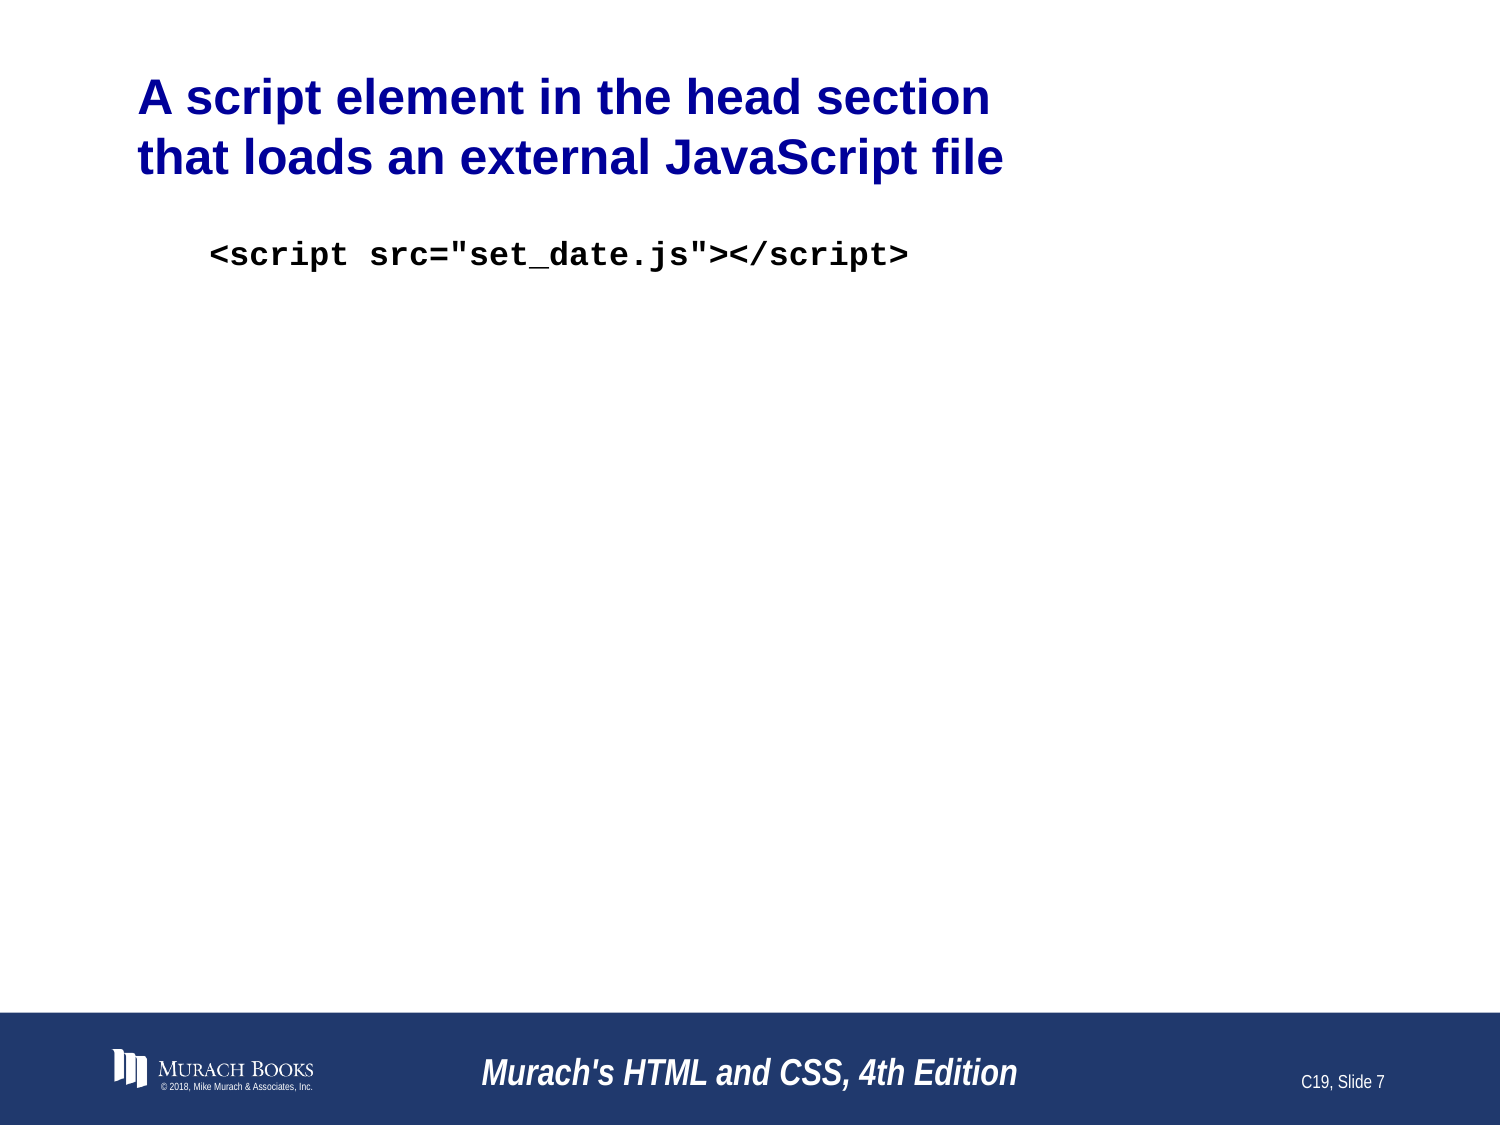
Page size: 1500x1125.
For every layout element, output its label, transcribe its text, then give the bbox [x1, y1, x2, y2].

slide_number Murach's HTML and CSS, 4th Edition [463, 1025, 1050, 1100]
footer © 2018, Mike Murach & Associates, Inc. [12, 1025, 463, 1100]
title A script element in the head section that loads an external JavaScript file [137, 64, 1338, 186]
list <script src="set_date.js"></script> [137, 224, 1350, 975]
slide_number C19, Slide 7 [1087, 1025, 1400, 1100]
